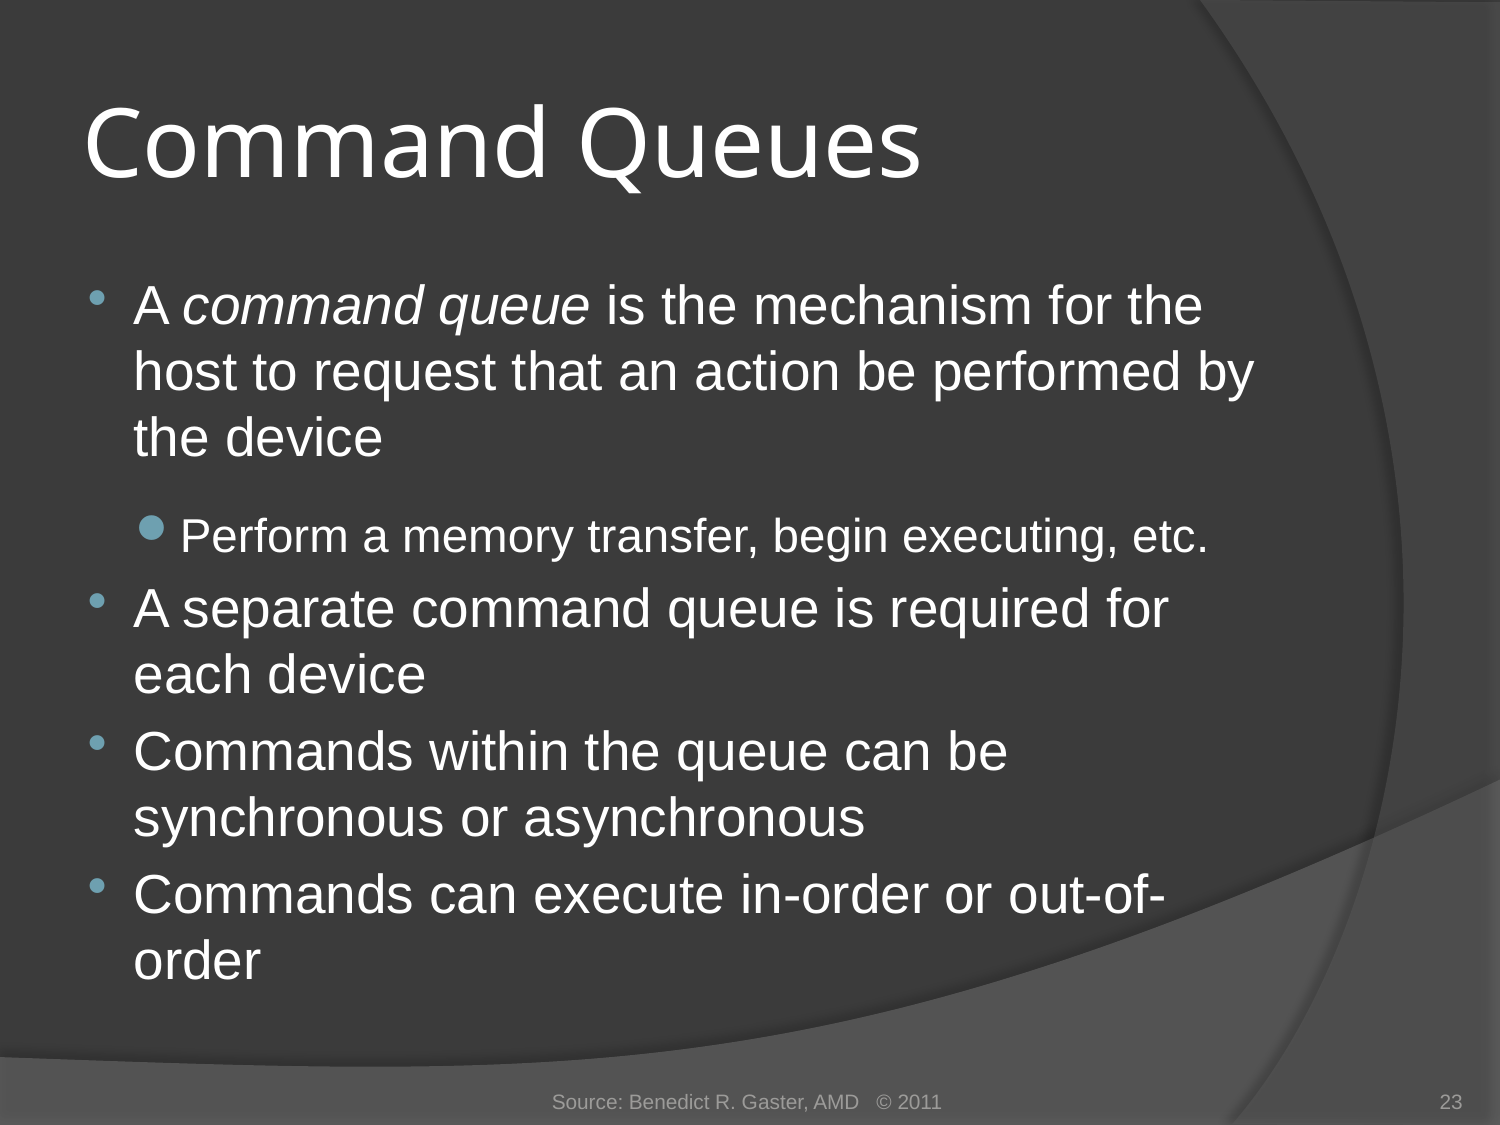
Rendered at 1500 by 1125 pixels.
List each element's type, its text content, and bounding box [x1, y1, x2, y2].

list A command queue is the mechanism for the host to request that an action be performed by the device Perform a memory transfer, begin executing, etc. A separate command queue is required for each device Commands within the queue can be synchronous or asynchronous Commands can execute in-order or out-of-order [75, 262, 1300, 1005]
footer Source: Benedict R. Gaster, AMD © 2011 [512, 1053, 988, 1114]
title Command Queues [75, 45, 1300, 233]
slide_number 23 [1337, 1053, 1463, 1114]
